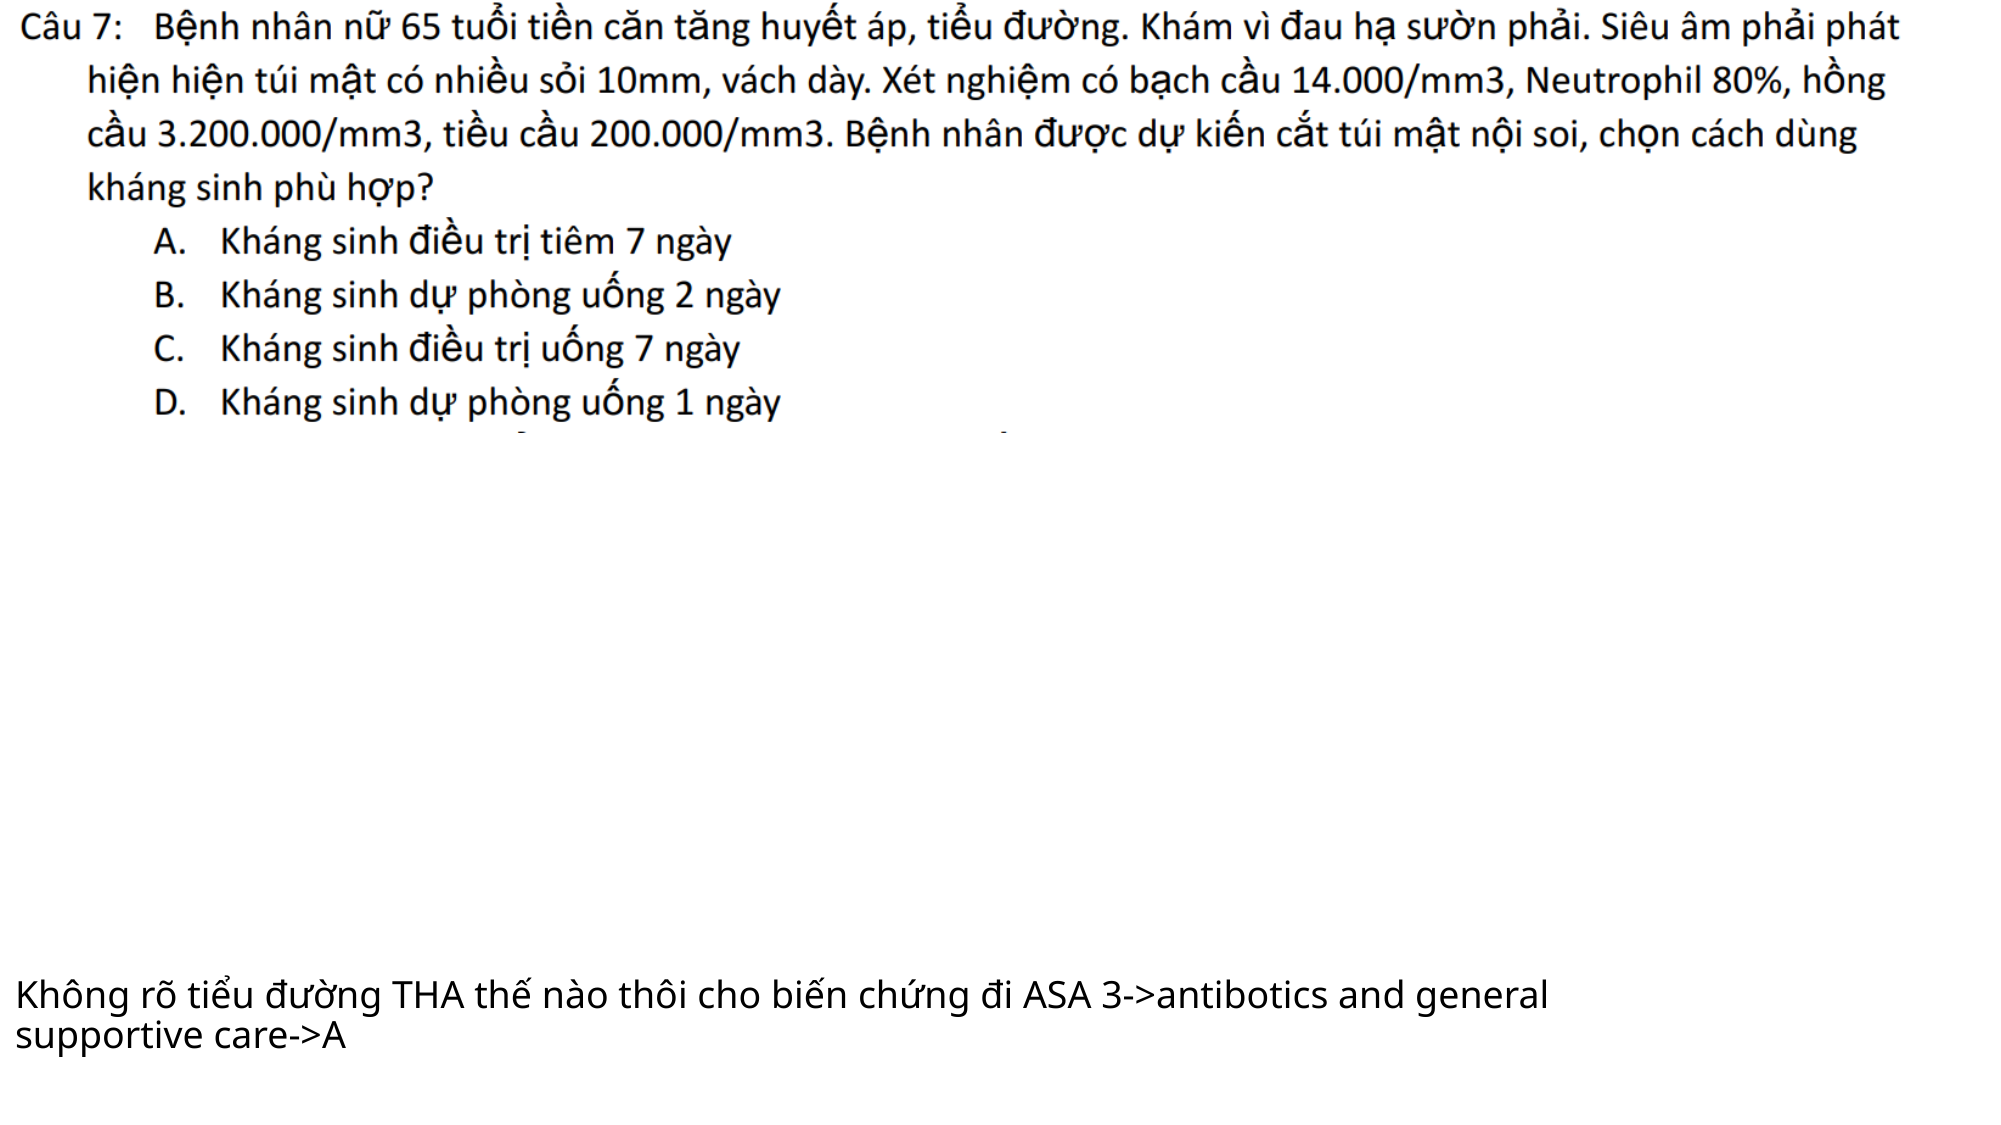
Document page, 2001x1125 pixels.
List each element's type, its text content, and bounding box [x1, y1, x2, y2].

title Không rõ tiểu đường THA thế nào thôi cho biến chứng đi ASA 3->antibotics and general supportive care->A [0, 907, 1725, 1125]
picture [0, 0, 2000, 434]
